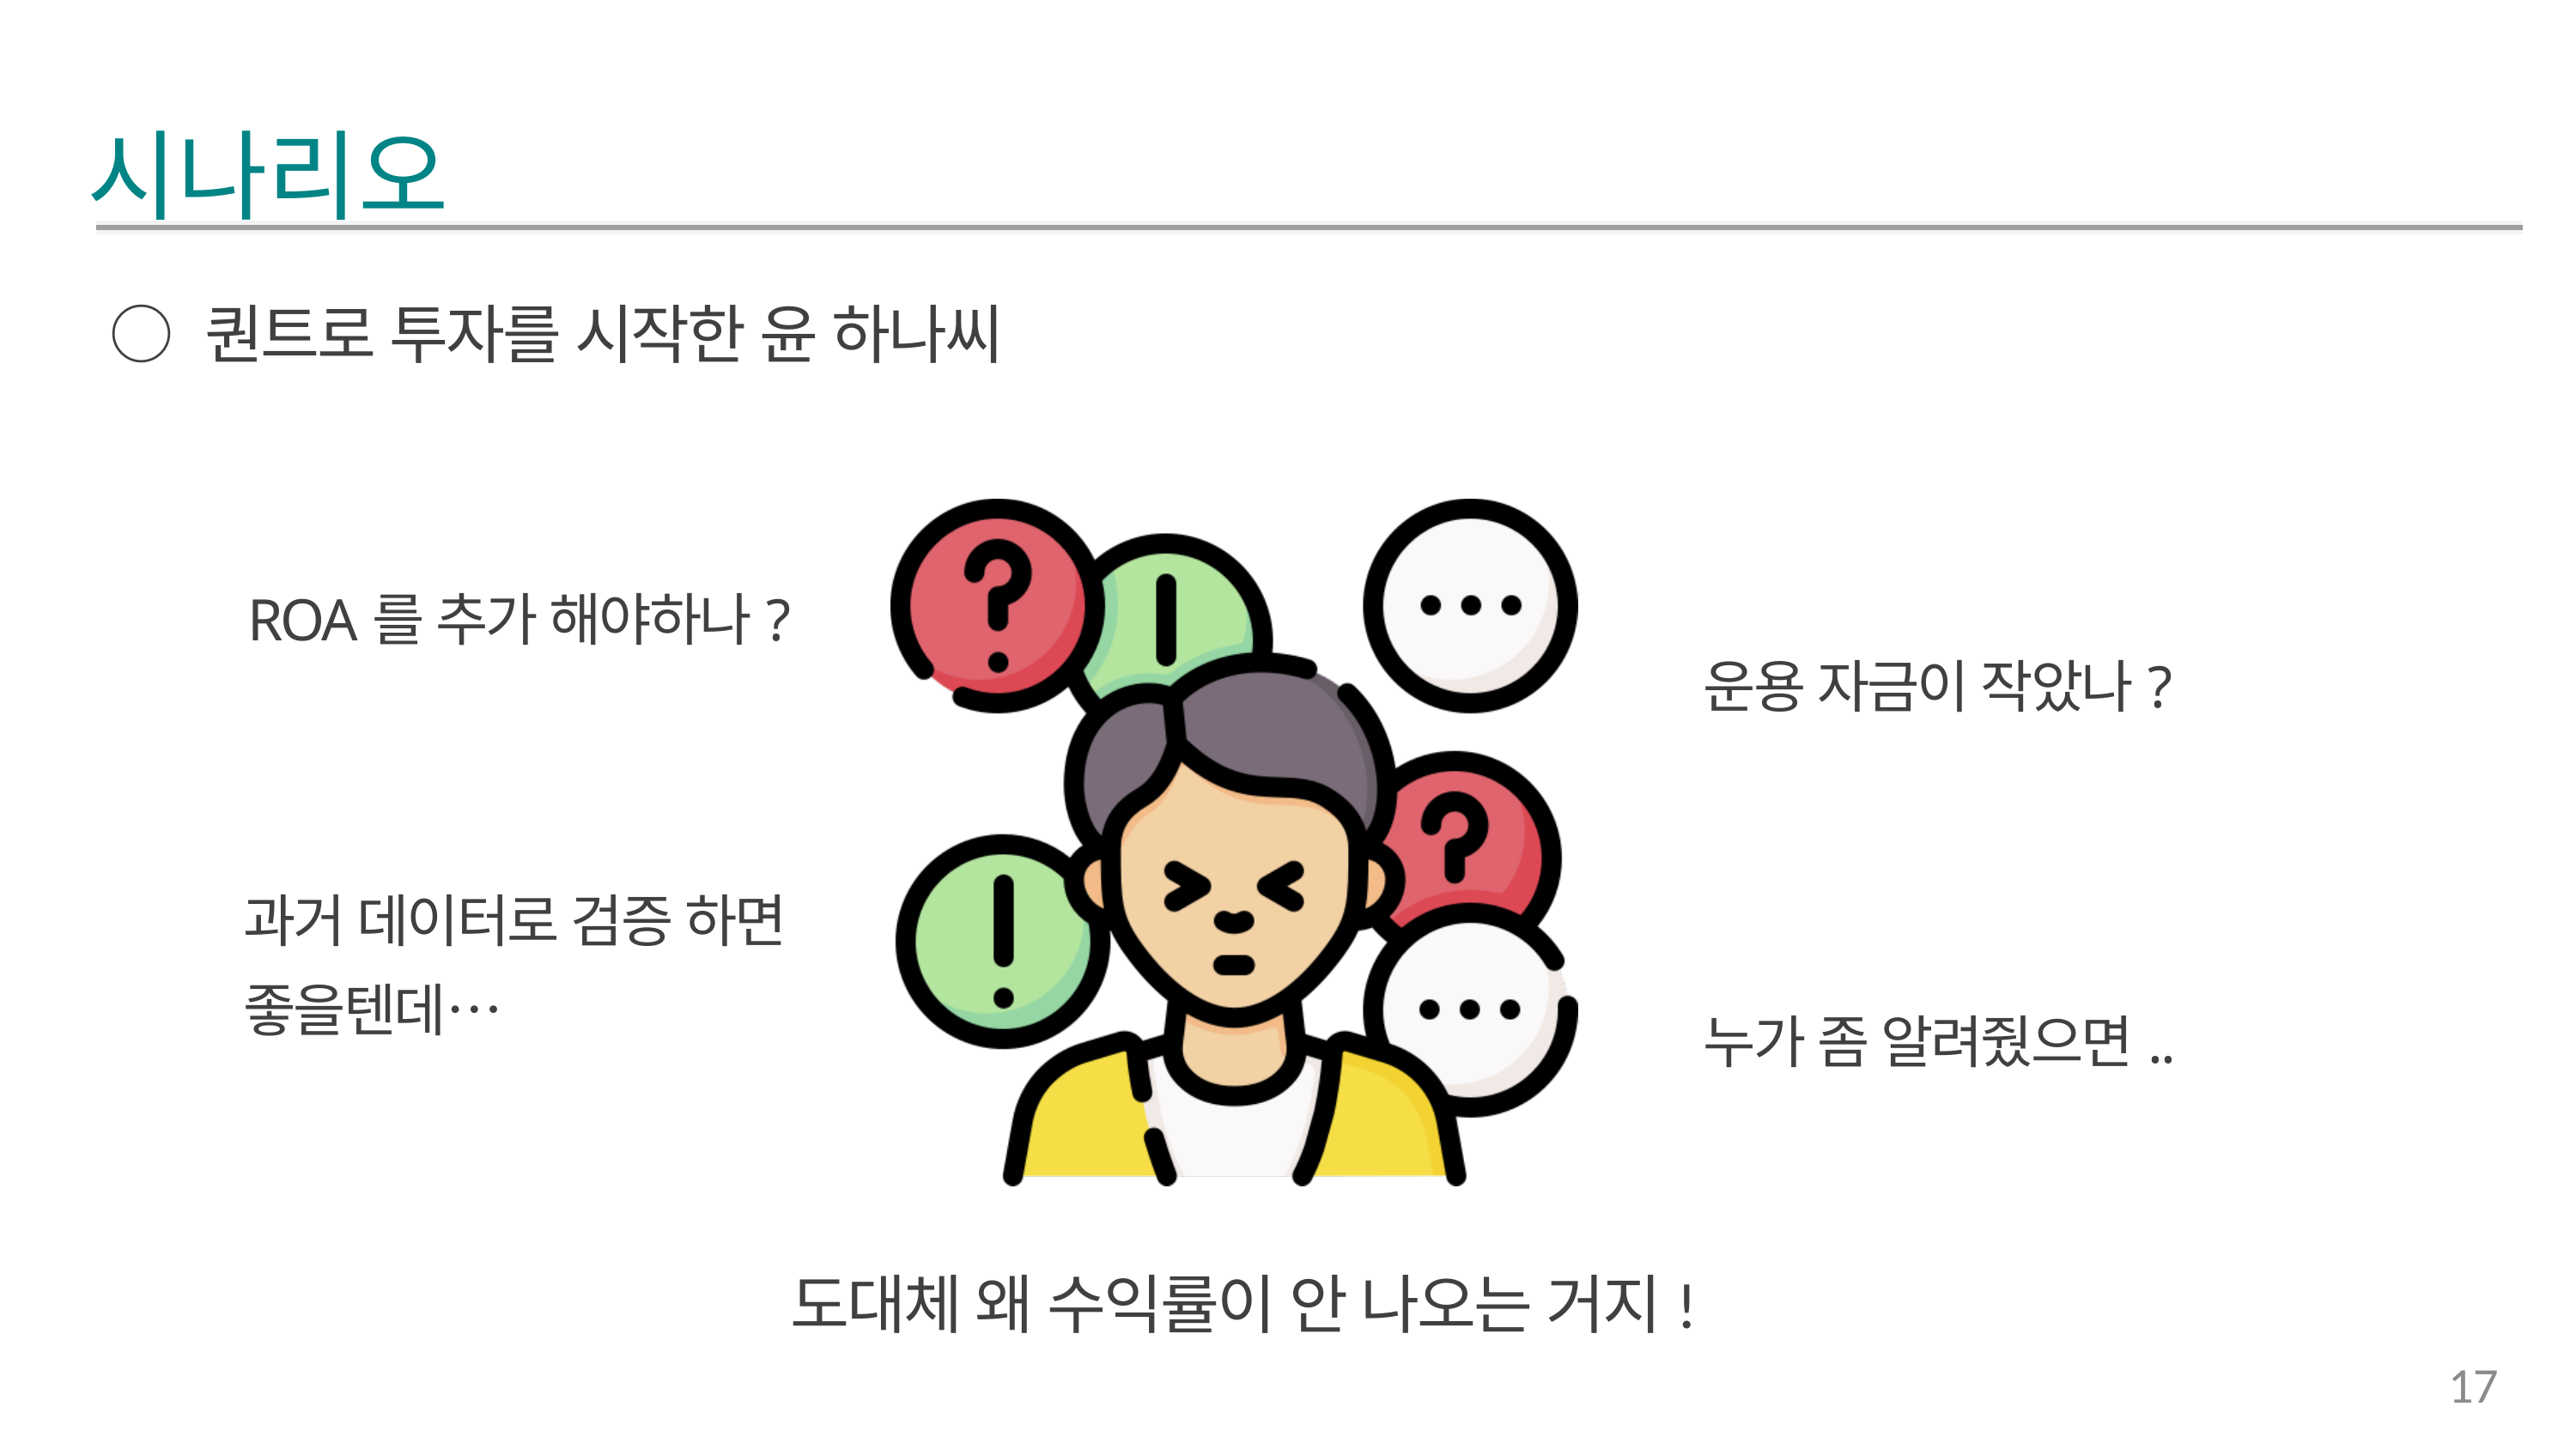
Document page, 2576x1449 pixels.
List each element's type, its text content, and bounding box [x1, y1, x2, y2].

text_box 시나리오 [74, 72, 837, 229]
text_box ○ 퀀트로 투자를 시작한 윤 하나씨 [96, 264, 1868, 378]
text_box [777, 498, 1692, 1341]
text_box ROA를 추가 해야하나? [234, 556, 773, 659]
text_box 과거 데이터로 검증 하면 좋을텐데… [230, 858, 773, 1049]
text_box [96, 216, 2523, 240]
text_box 운용 자금이 작았나? [1695, 623, 2314, 726]
text_box 누가 좀 알려줬으면.. [1695, 979, 2314, 1082]
slide_number 17 [2210, 1357, 2512, 1410]
